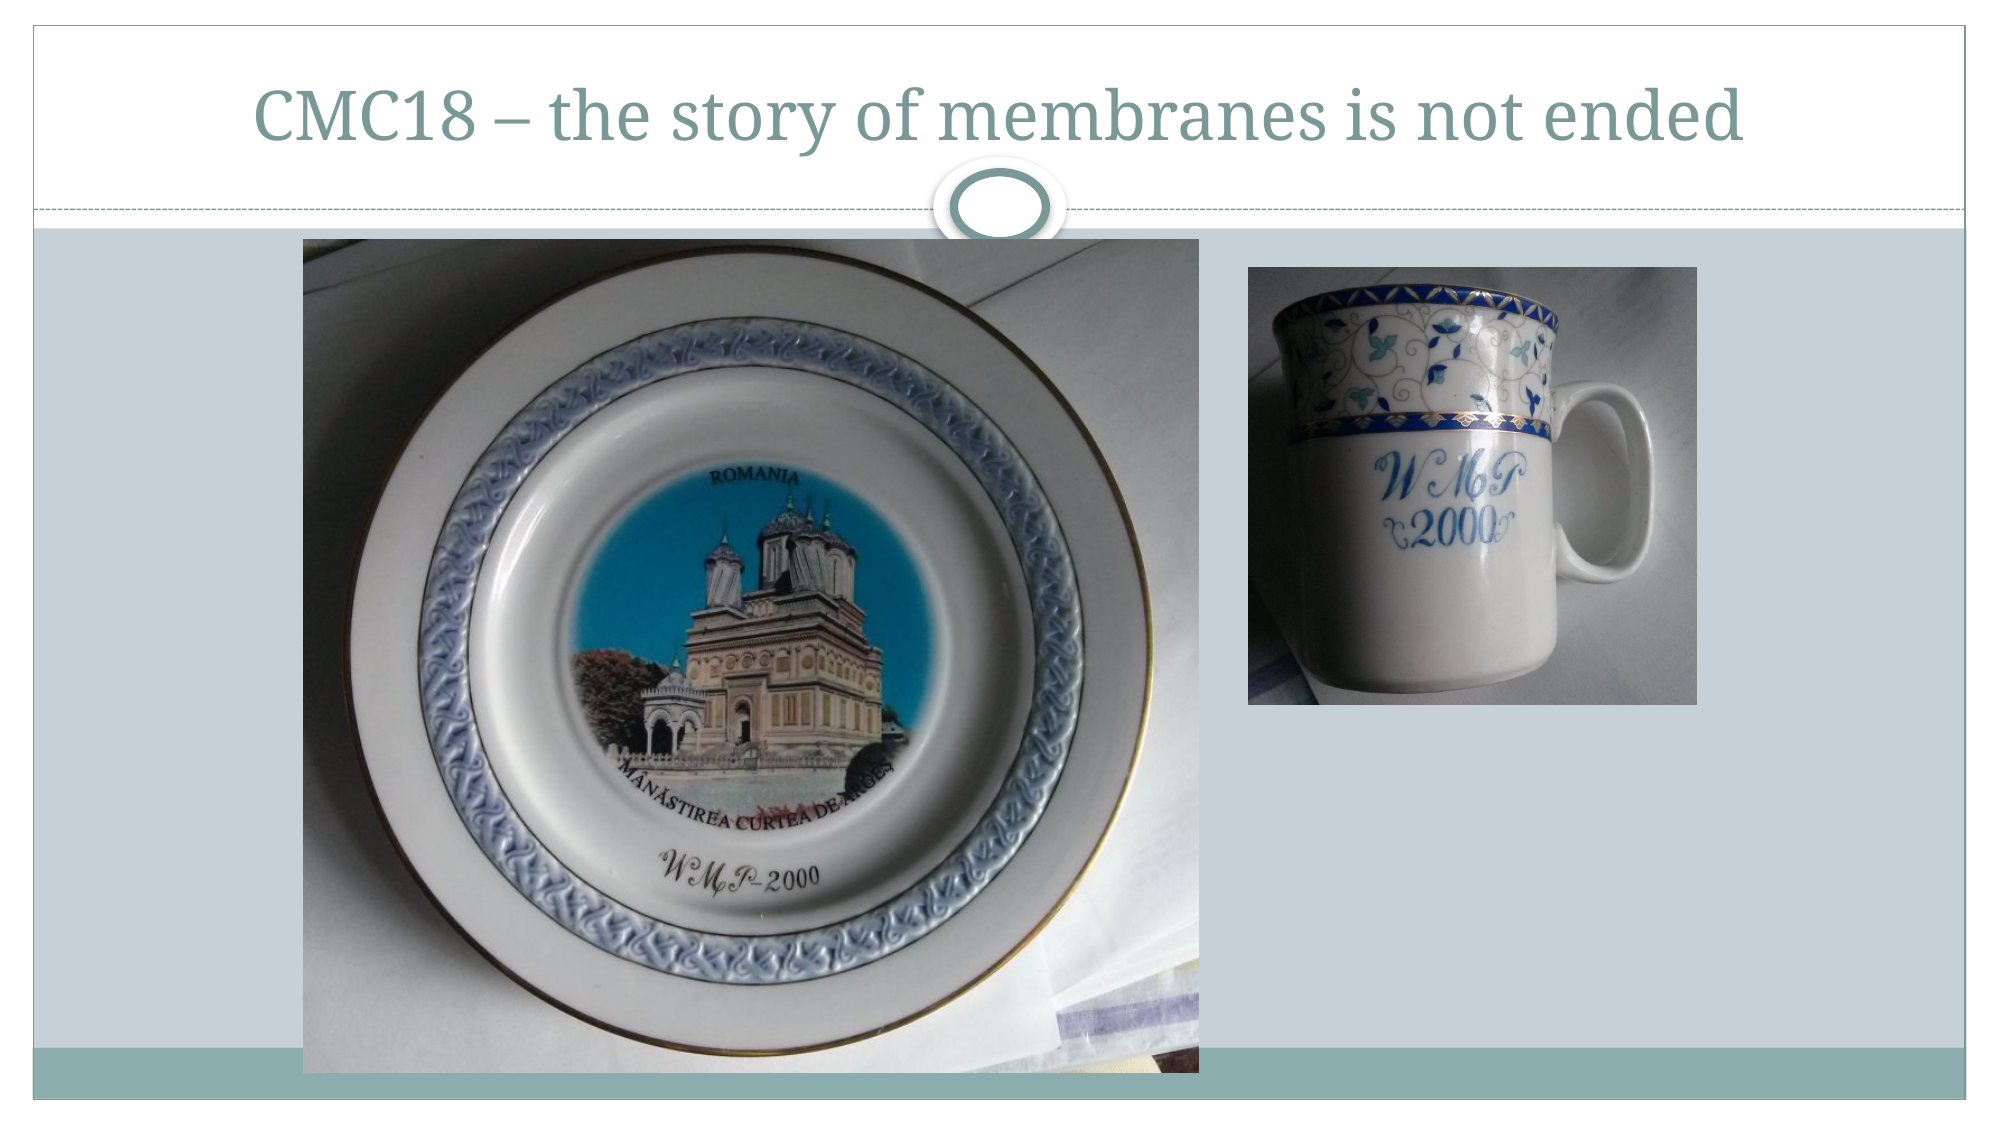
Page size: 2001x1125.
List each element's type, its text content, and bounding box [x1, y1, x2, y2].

picture [1247, 266, 1697, 705]
title CMC18 – the story of membranes is not ended [66, 37, 1933, 162]
picture [302, 239, 1199, 1074]
